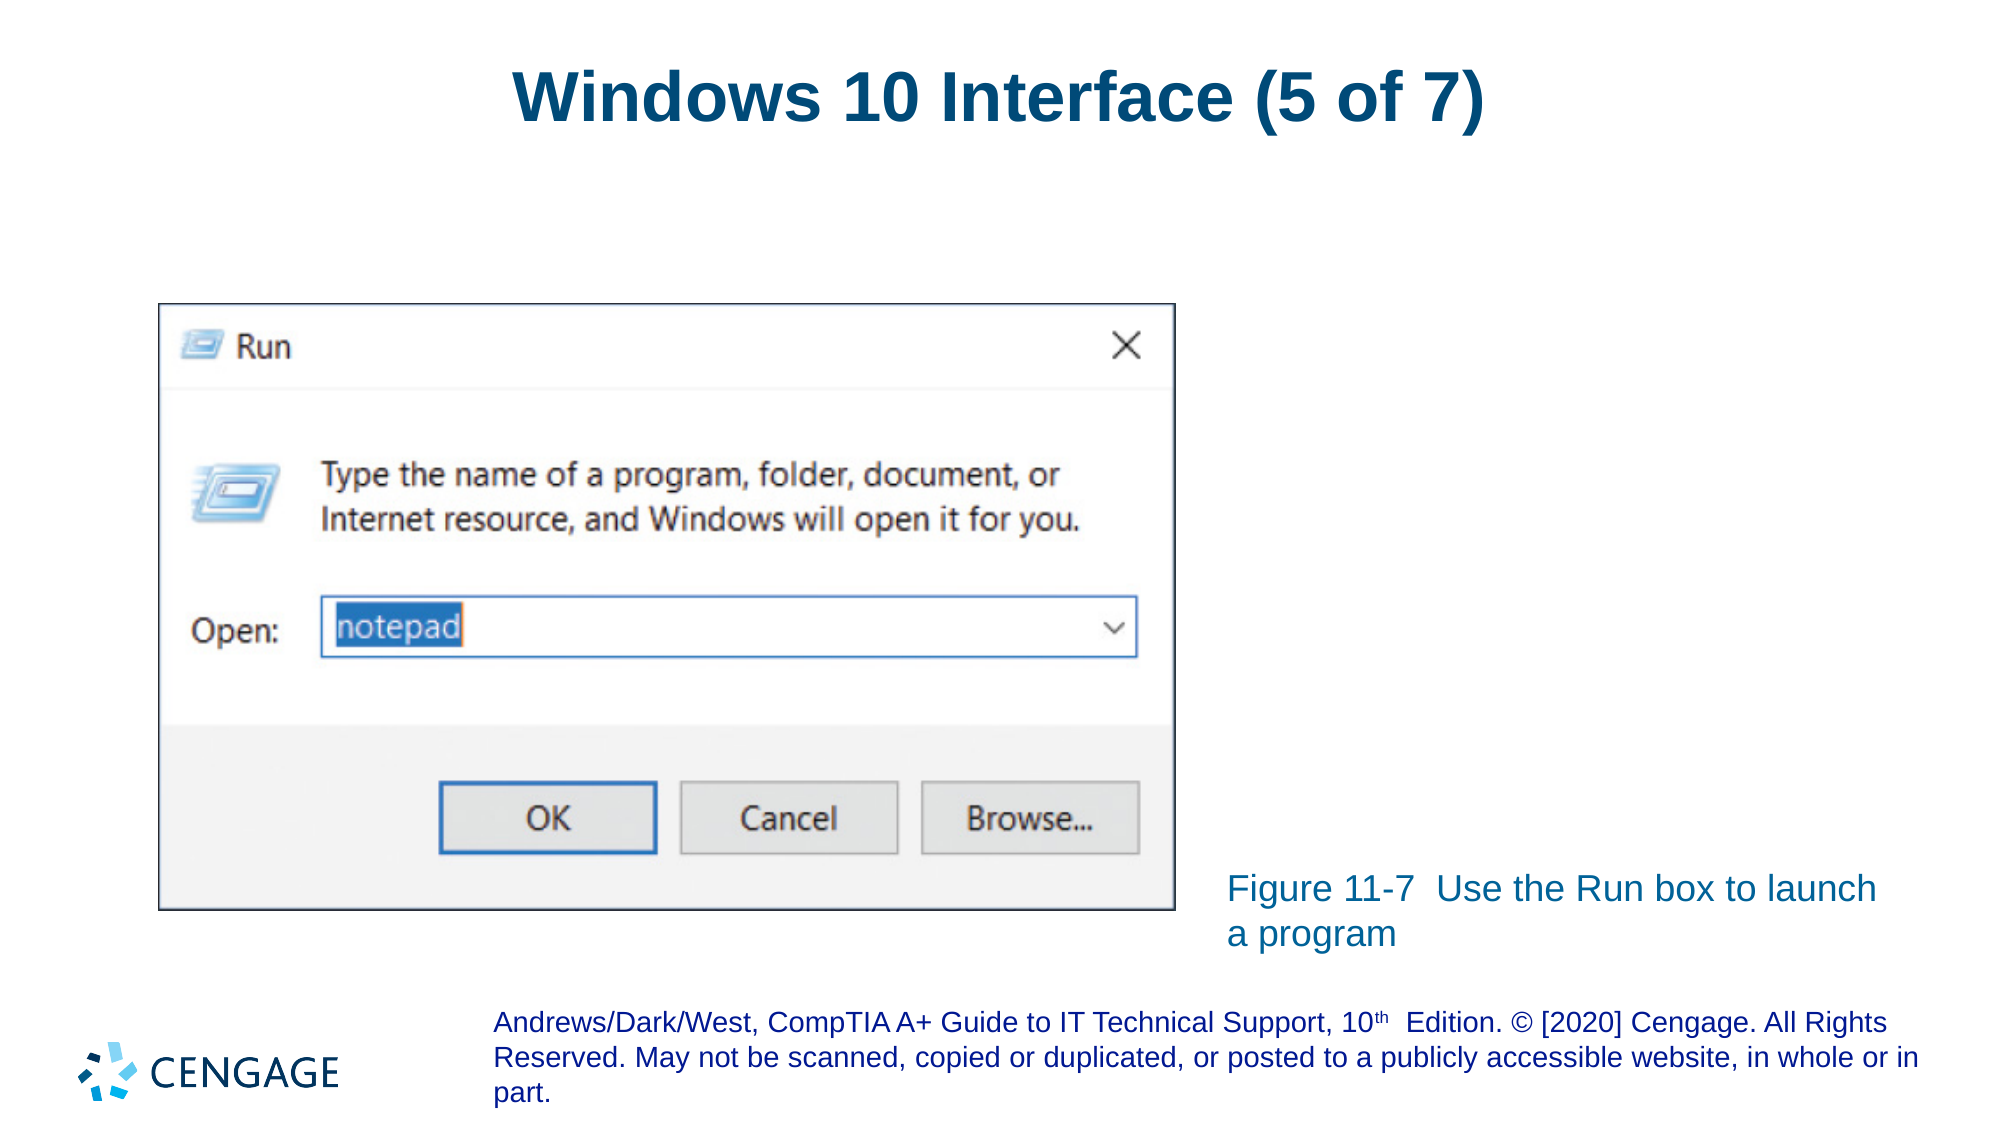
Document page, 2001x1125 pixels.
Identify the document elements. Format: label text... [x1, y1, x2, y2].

picture [158, 303, 1176, 911]
title Windows 10 Interface (5 of 7) [137, 59, 1863, 171]
picture [78, 1042, 338, 1101]
list Figure 11-7 Use the Run box to launch a program [1226, 864, 1880, 965]
